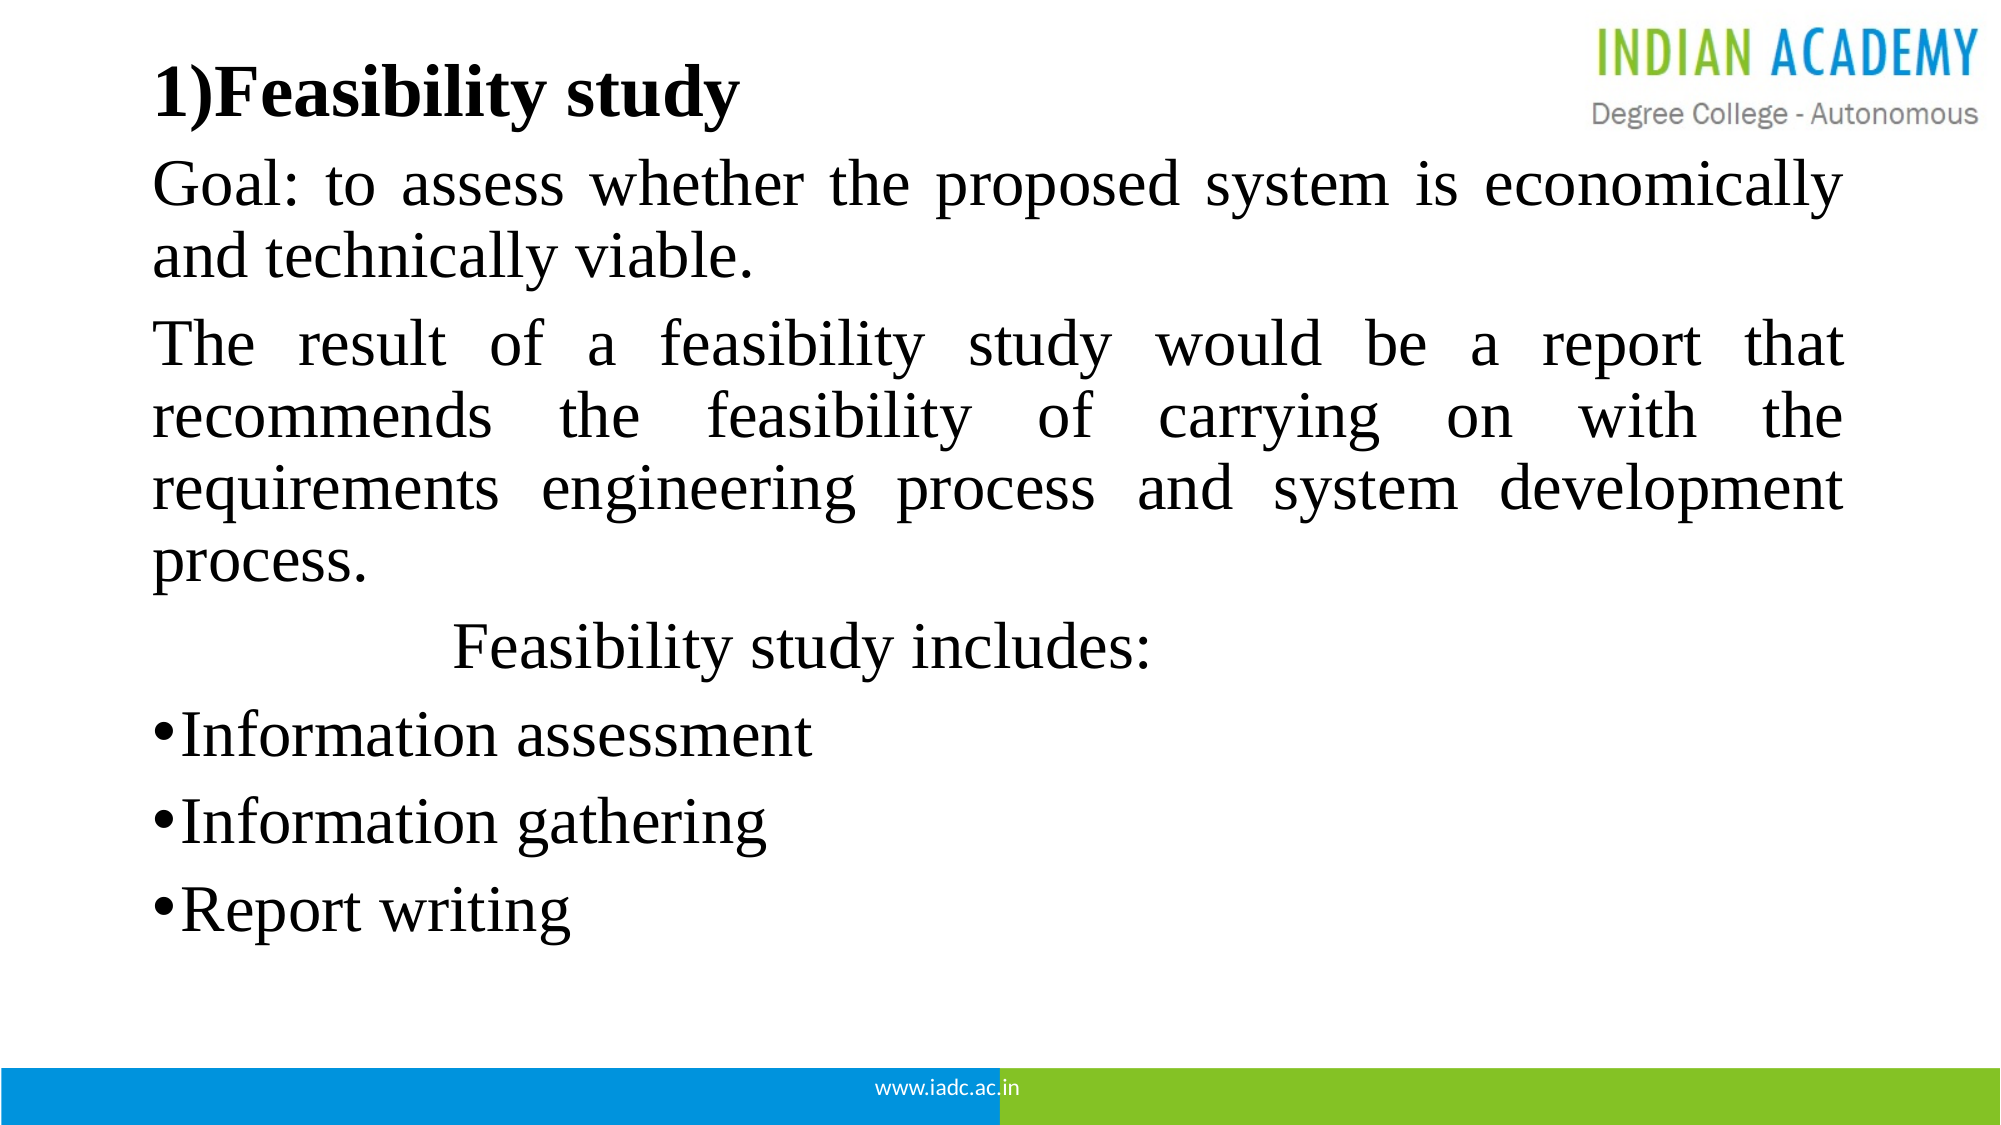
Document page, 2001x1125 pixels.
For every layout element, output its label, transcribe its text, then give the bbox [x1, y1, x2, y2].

list 1)Feasibility study Goal: to assess whether the proposed system is economically and technically viable. The result of a feasibility study would be a report that recommends the feasibility of carrying on with the requirements engineering process and system development process. Feasibility study includes: Information assessment Information gathering Report writing [137, 44, 1863, 1014]
picture [1577, 7, 1993, 140]
picture [1000, 1068, 2000, 1125]
